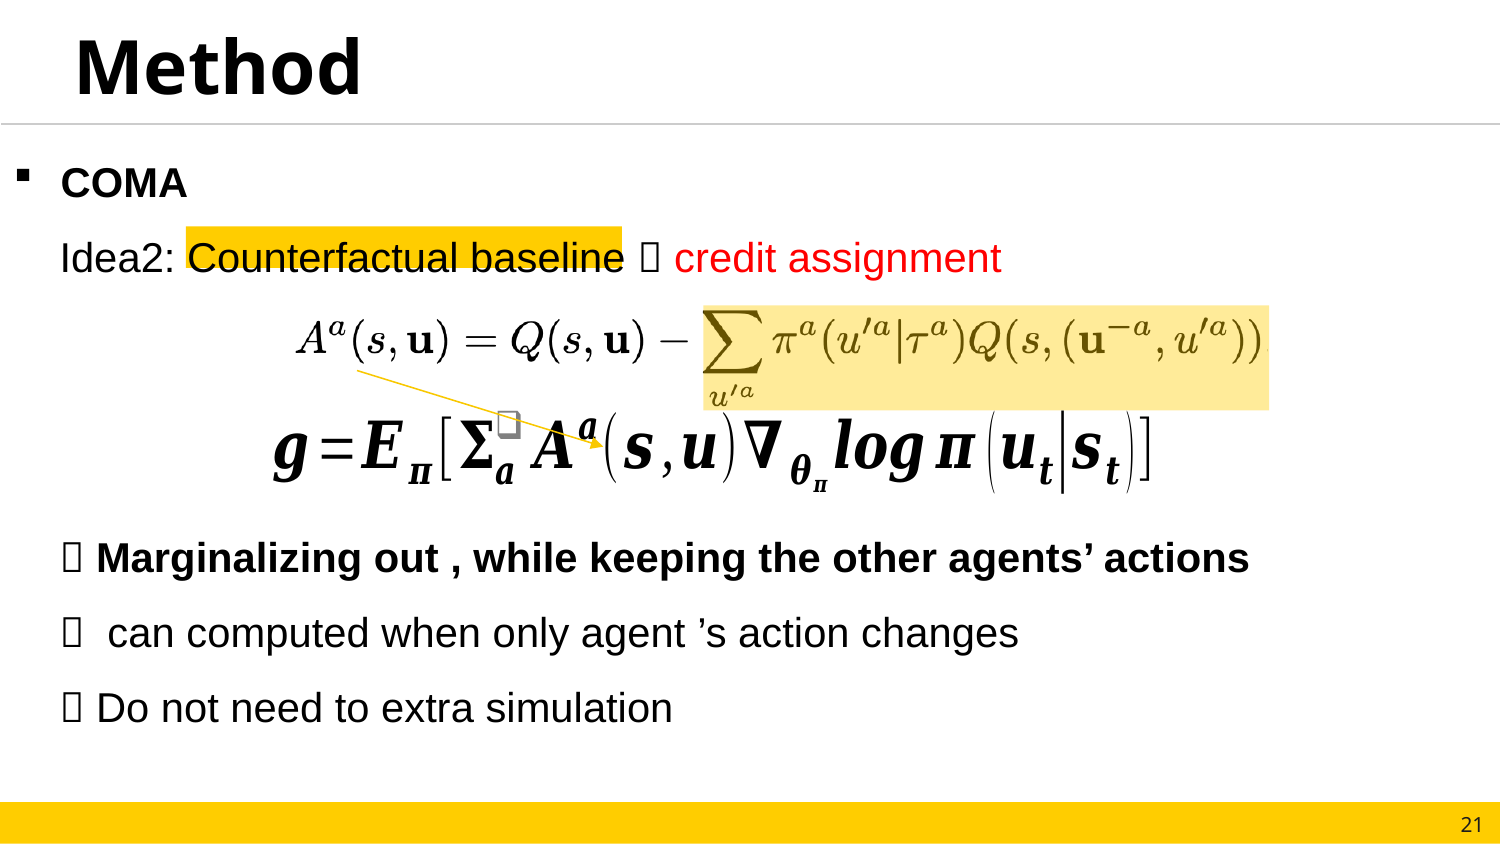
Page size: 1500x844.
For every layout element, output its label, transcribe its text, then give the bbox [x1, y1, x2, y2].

picture [277, 304, 1268, 411]
slide_number 21 [1440, 796, 1499, 844]
text_box [0, 802, 1440, 844]
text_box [356, 370, 604, 447]
title Method [58, 26, 887, 103]
text_box [185, 226, 622, 268]
